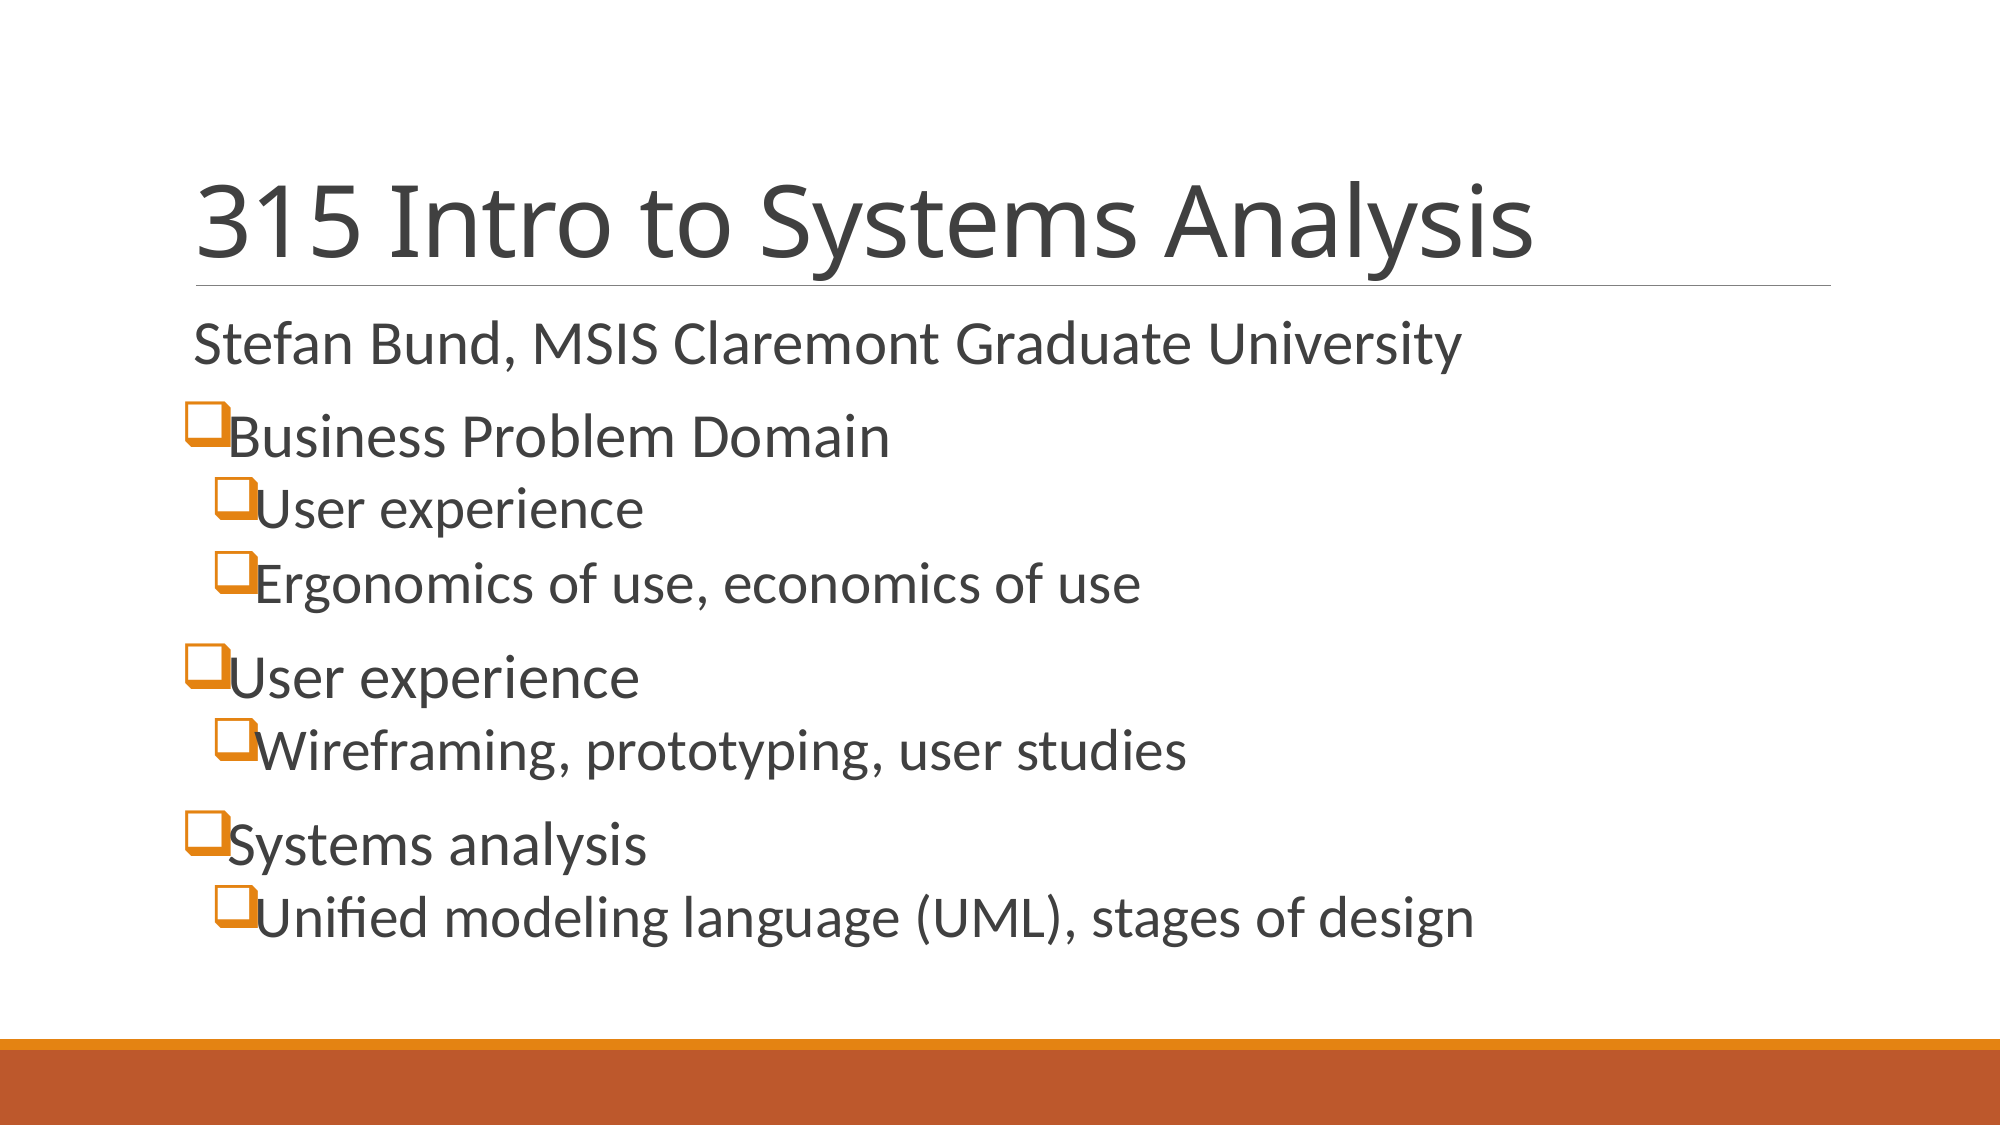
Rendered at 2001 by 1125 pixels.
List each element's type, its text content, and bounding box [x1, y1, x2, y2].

title 315 Intro to Systems Analysis [180, 47, 1830, 285]
list Stefan Bund, MSIS Claremont Graduate University Business Problem Domain User experience Ergonomics of use, economics of use User experience Wireframing, prototyping, user studies Systems analysis Unified modeling language (UML), stages of design [180, 302, 1830, 963]
